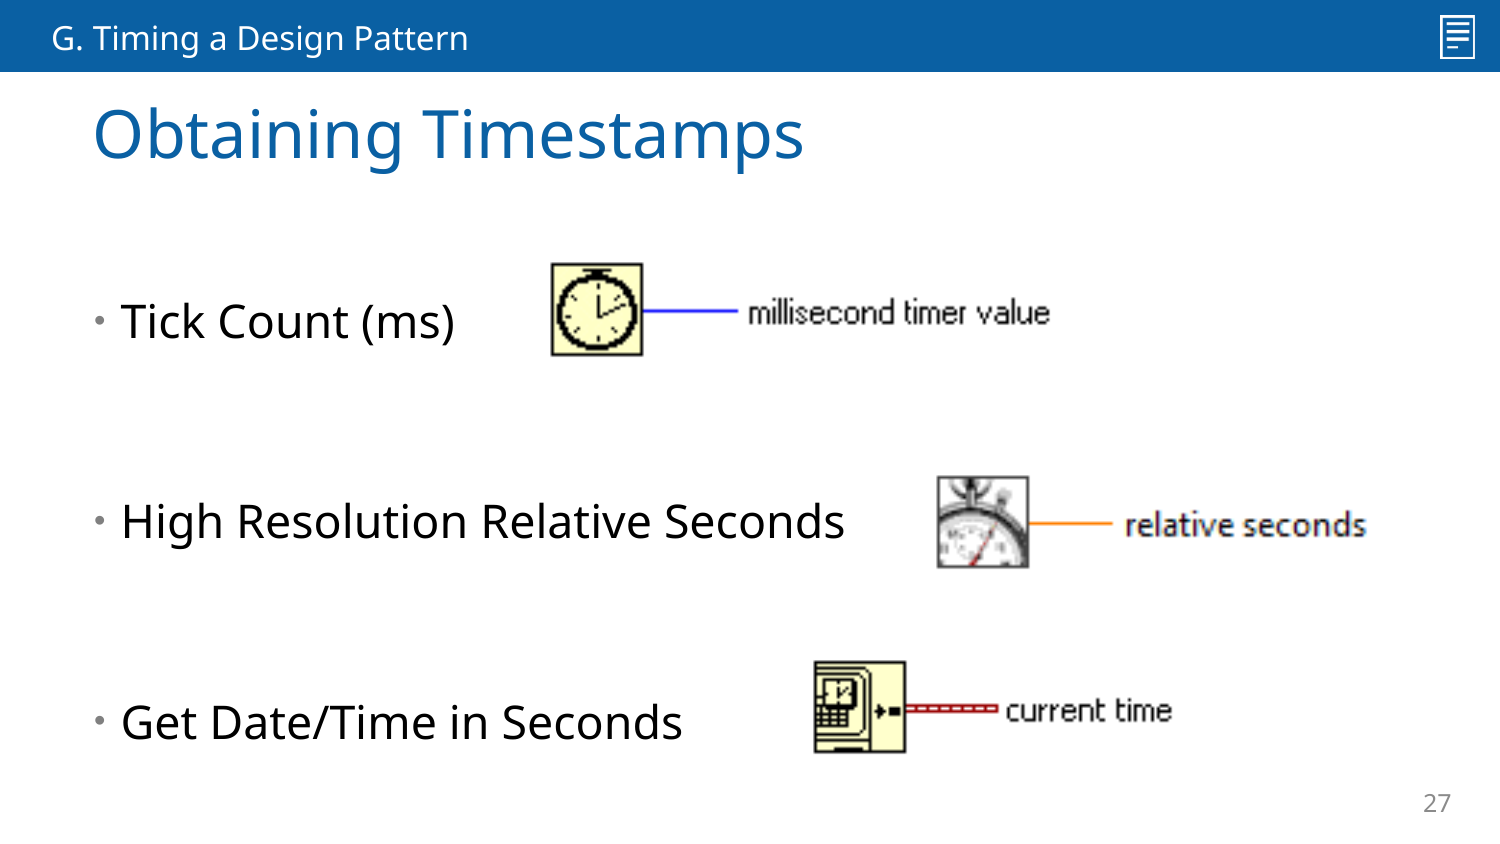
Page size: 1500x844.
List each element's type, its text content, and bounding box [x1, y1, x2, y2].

picture [812, 659, 1178, 758]
picture [549, 261, 1054, 360]
picture [1440, 15, 1475, 59]
list Obtaining Timestamps [78, 84, 1366, 282]
list G. Timing a Design Pattern [35, 9, 1113, 63]
list Tick Count (ms) High Resolution Relative Seconds Get Date/Time in Seconds [79, 284, 1363, 760]
picture [934, 473, 1370, 573]
slide_number 27 [1400, 782, 1475, 828]
